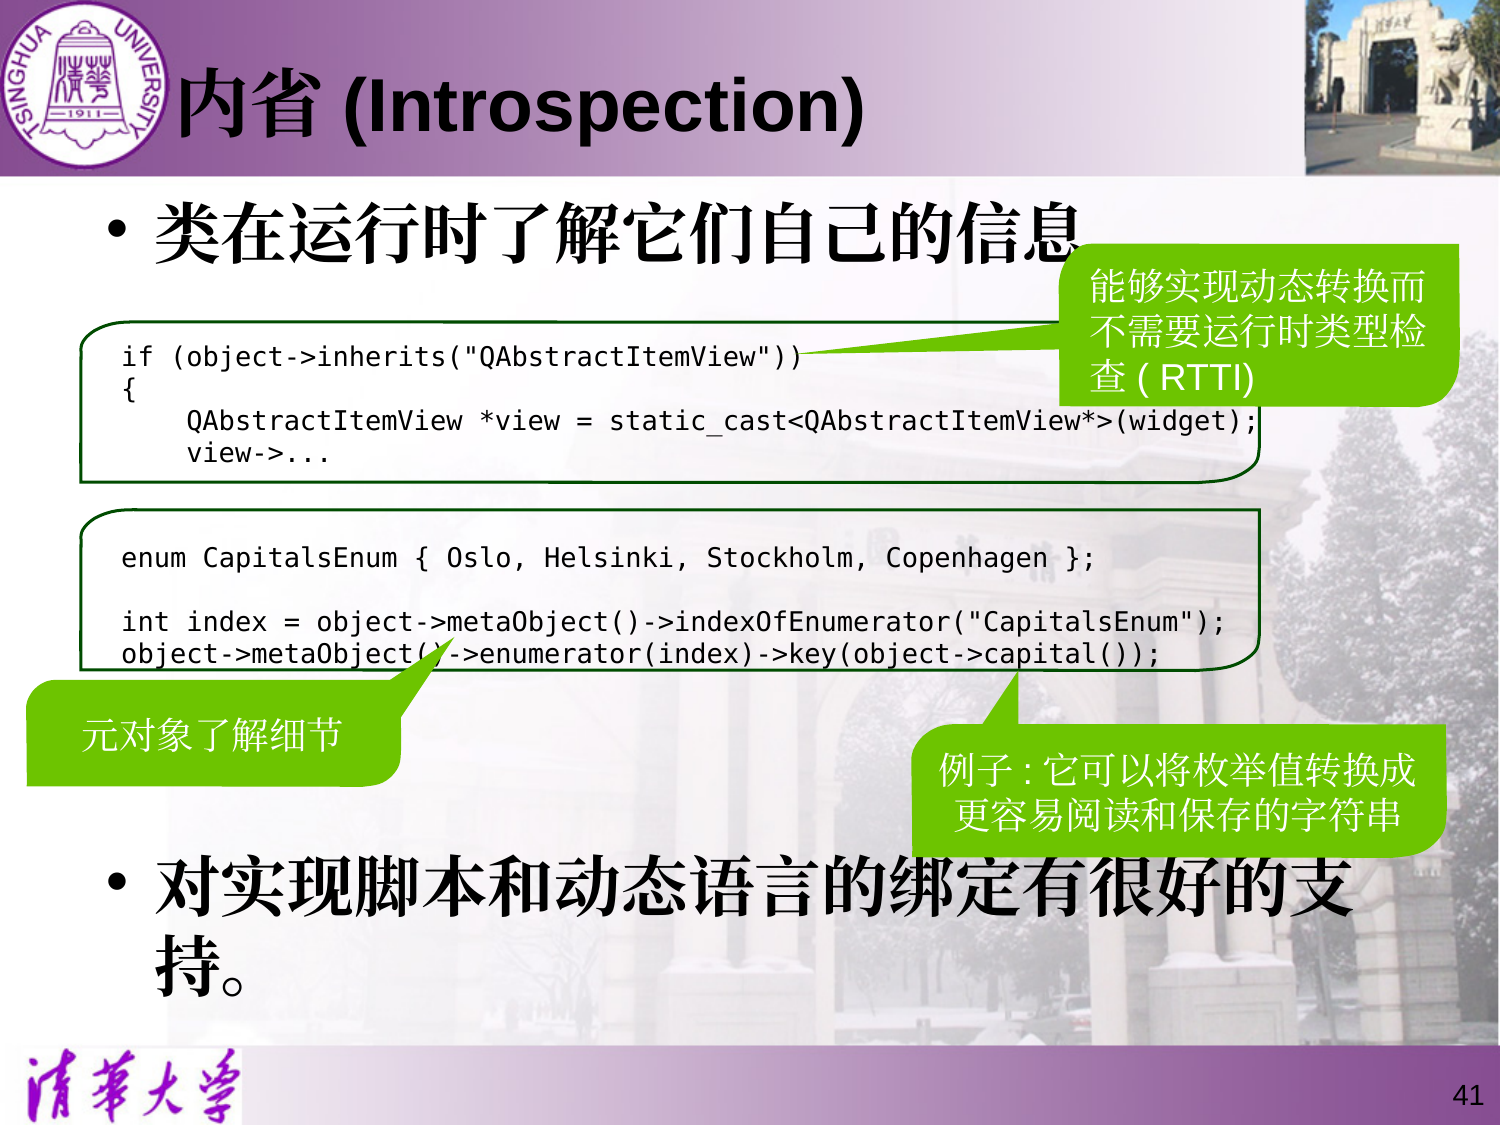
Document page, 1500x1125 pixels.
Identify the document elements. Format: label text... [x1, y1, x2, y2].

list 类在运行时了解它们自己的信息 对实现脚本和动态语言的绑定有很好的支持。 [74, 184, 1425, 678]
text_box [24, 679, 402, 788]
text_box [983, 670, 1019, 722]
picture [0, 0, 1500, 1125]
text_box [1056, 243, 1461, 416]
slide_number 41 [1257, 1068, 1500, 1125]
title 内省(Introspection) [159, 8, 1135, 184]
text_box if (object->inherits("QAbstractItemView")) { QAbstractItemView *view = static_cast<QAbstractItemView*>(widget); view->... enum CapitalsEnum { Oslo, Helsinki, Stockholm, Copenhagen }; int index = object->metaObject()->indexOfEnumerator("CapitalsEnum"); object->metaObject()->enumerator(index)->key(object->capital()); [107, 334, 1246, 667]
text_box [392, 636, 455, 712]
list 类在运行时了解它们自己的信息 对实现脚本和动态语言的绑定有很好的支持。 [74, 423, 1425, 956]
text_box [793, 324, 1051, 355]
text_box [908, 723, 1447, 859]
